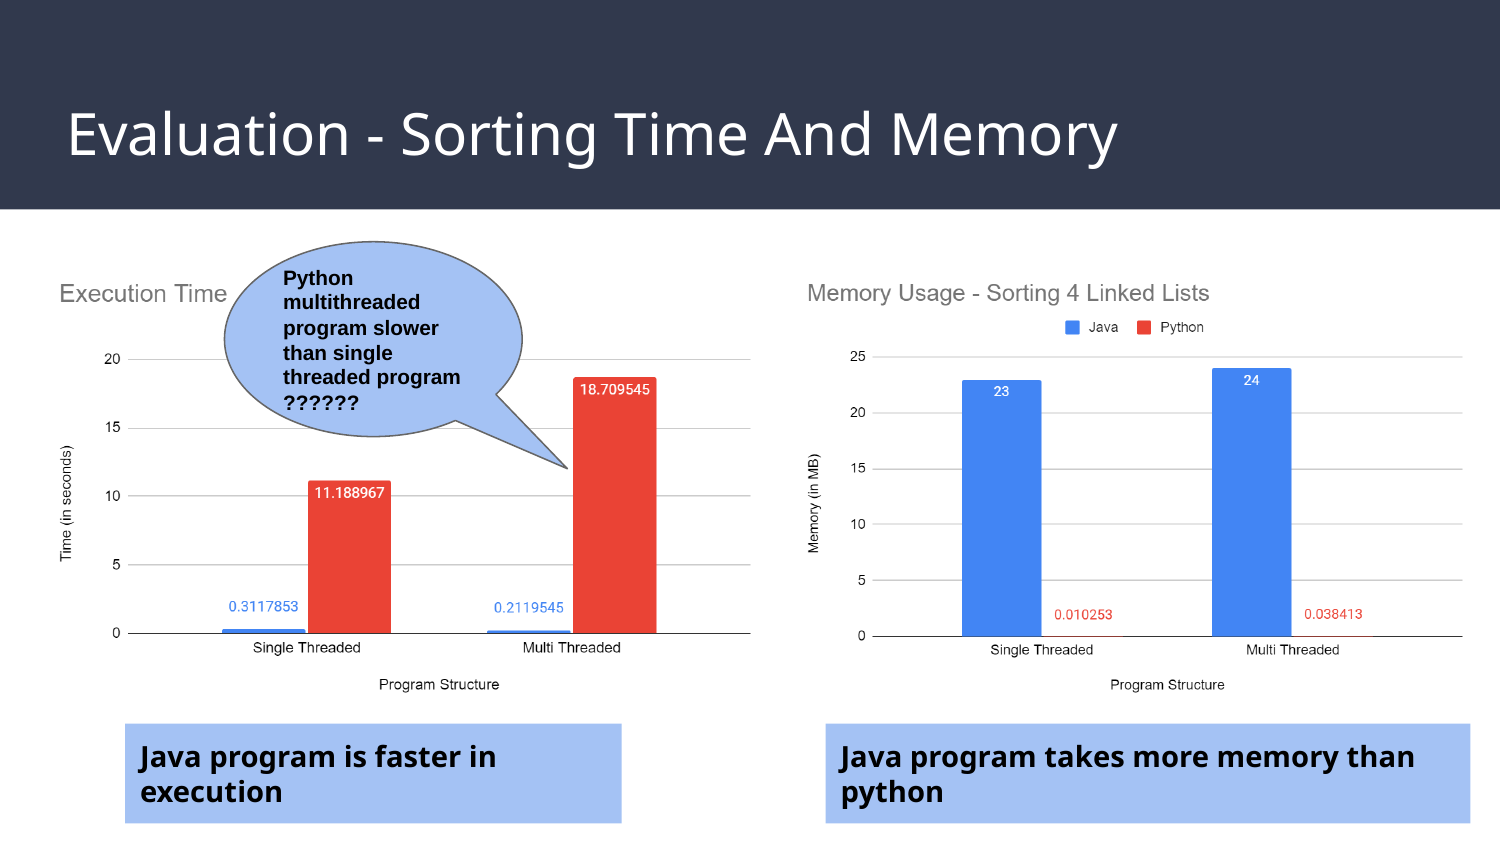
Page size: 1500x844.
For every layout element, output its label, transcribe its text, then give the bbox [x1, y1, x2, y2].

picture [784, 259, 1486, 715]
text_box Java program is faster in execution [125, 724, 622, 824]
picture [36, 259, 773, 715]
title Evaluation - Sorting Time And Memory [51, 82, 1449, 185]
text_box Java program takes more memory than python [825, 724, 1471, 824]
text_box Python multithreaded program slower than single threaded program ?????? [293, 241, 454, 257]
